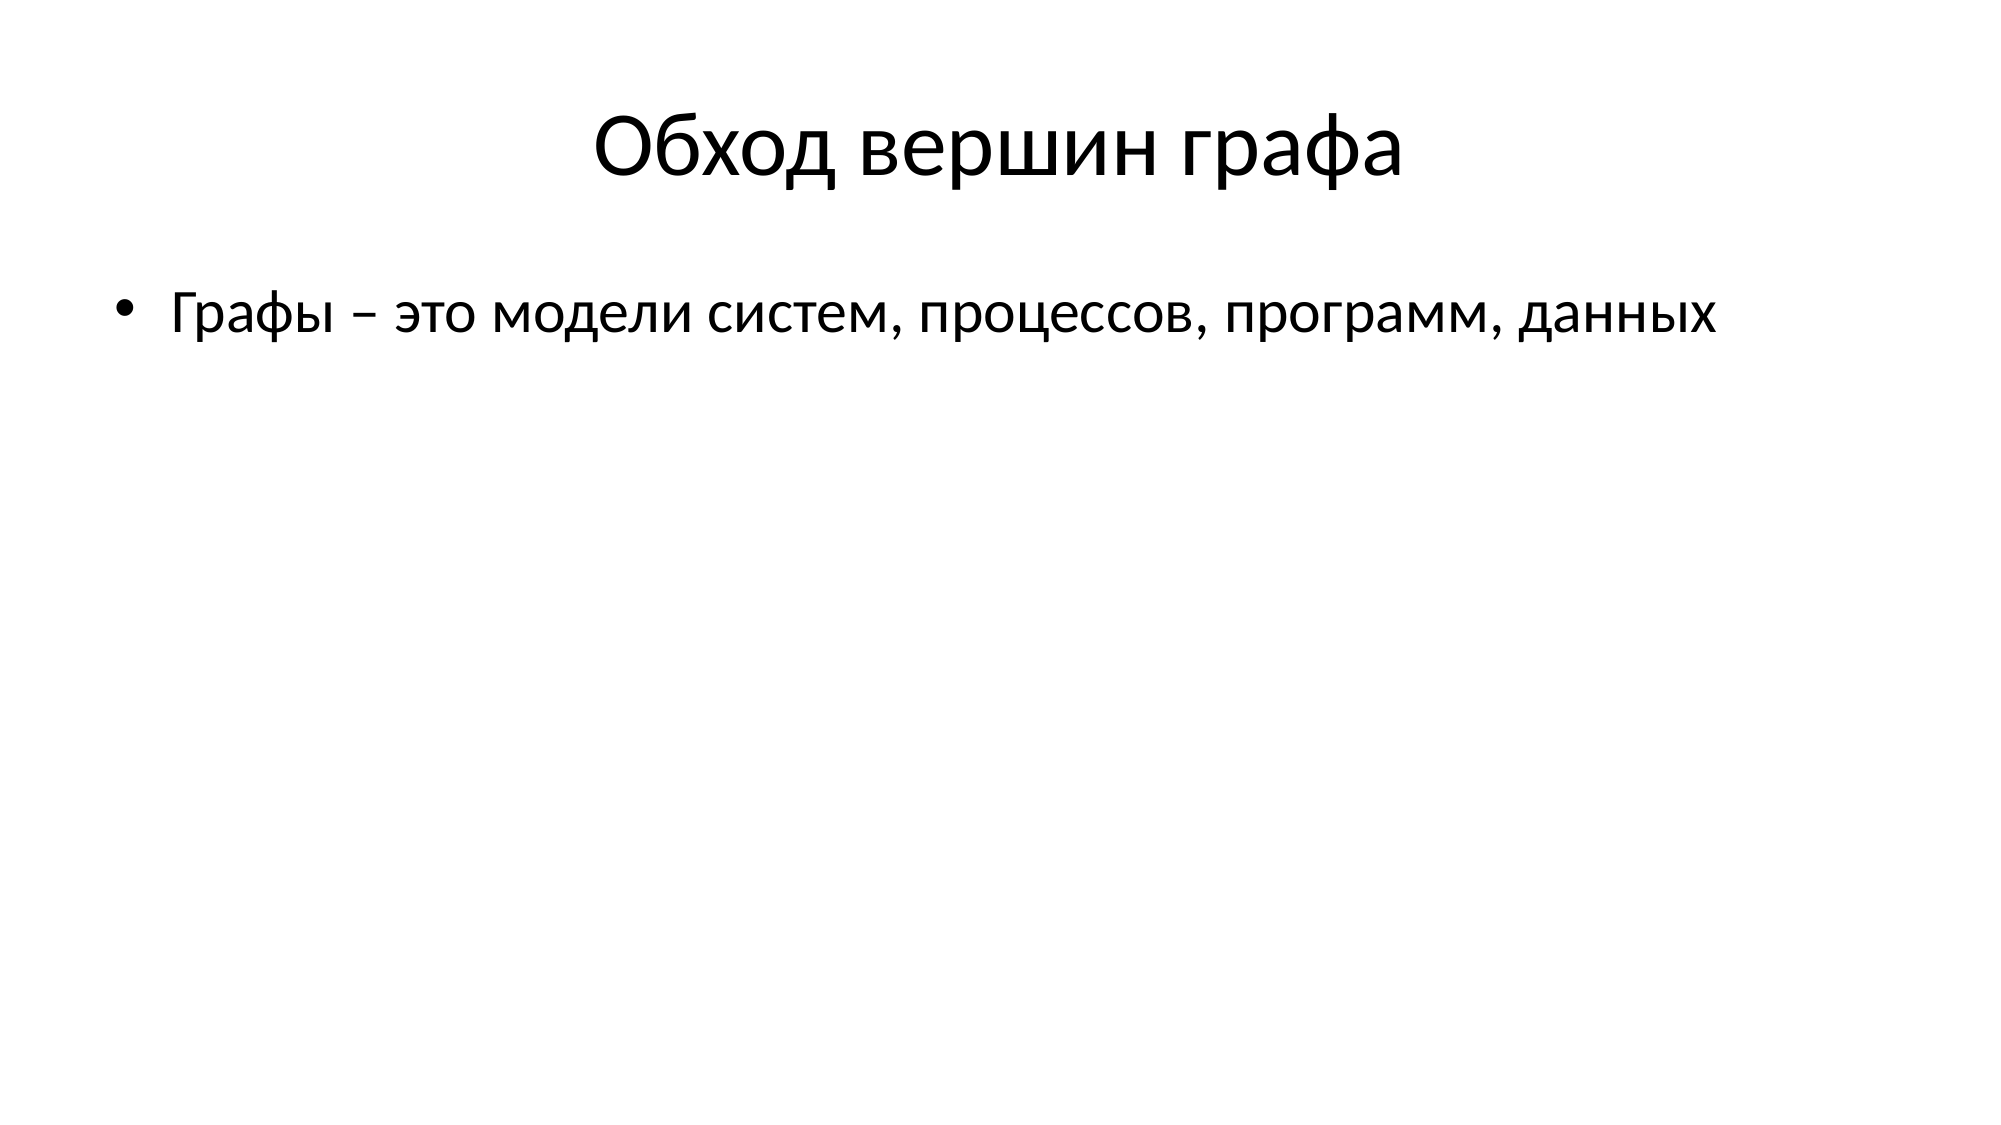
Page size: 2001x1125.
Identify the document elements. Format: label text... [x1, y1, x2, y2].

list Графы – это модели систем, процессов, программ, данных Обработка графов – это построение и анализ этих моделей Обход вершин графа – это обработка вершин графа в порядке, заданном множеством дуг Основа большого числа алгоритмов обработки графов В глубину, в ширину и другие Множество дуг у большинства графов задает порядок обработки не до конца [99, 262, 1900, 1005]
title Обход вершин графа [99, 45, 1900, 233]
